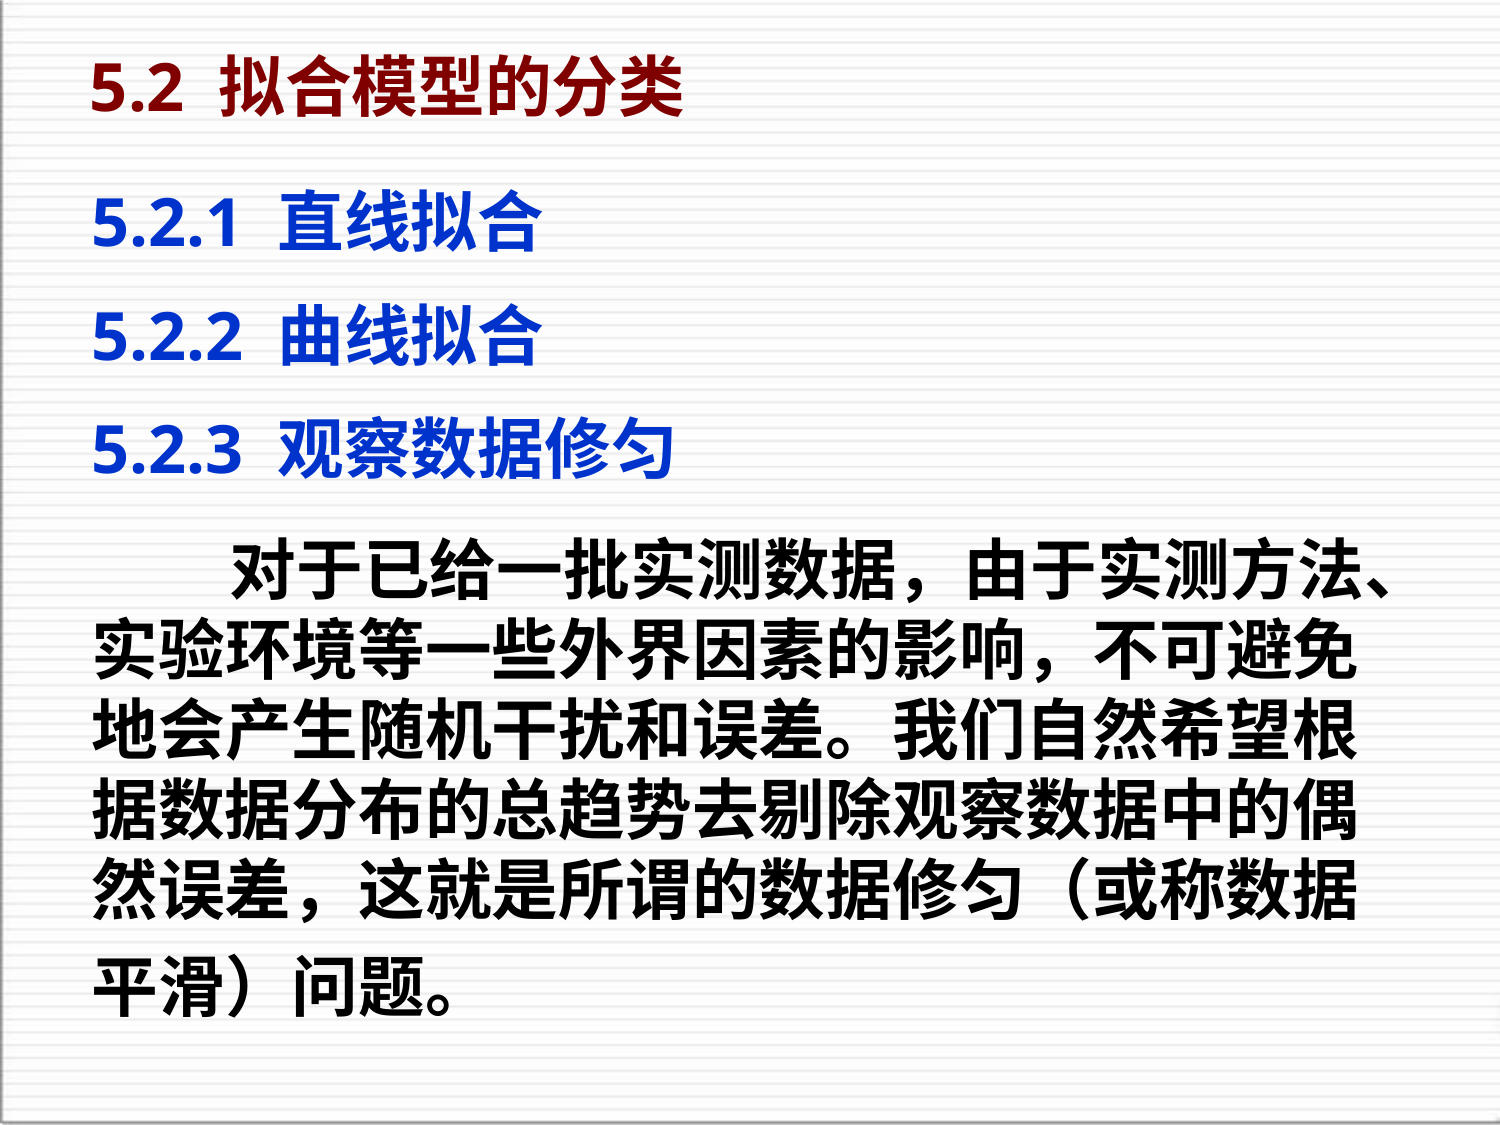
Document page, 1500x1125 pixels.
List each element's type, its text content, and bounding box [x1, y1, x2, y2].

text_box 5.2 拟合模型的分类 [74, 37, 1425, 133]
text_box 5.2.1 直线拟合 5.2.2 曲线拟合 5.2.3 观察数据修匀 对于已给一批实测数据，由于实测方法、实验环境等一些外界因素的影响，不可避免地会产生随机干扰和误差。我们自然希望根据数据分布的总趋势去剔除观察数据中的偶然误差，这就是所谓的数据修匀（或称数据平滑）问题。 [76, 172, 1427, 1036]
picture [0, 0, 1500, 1125]
